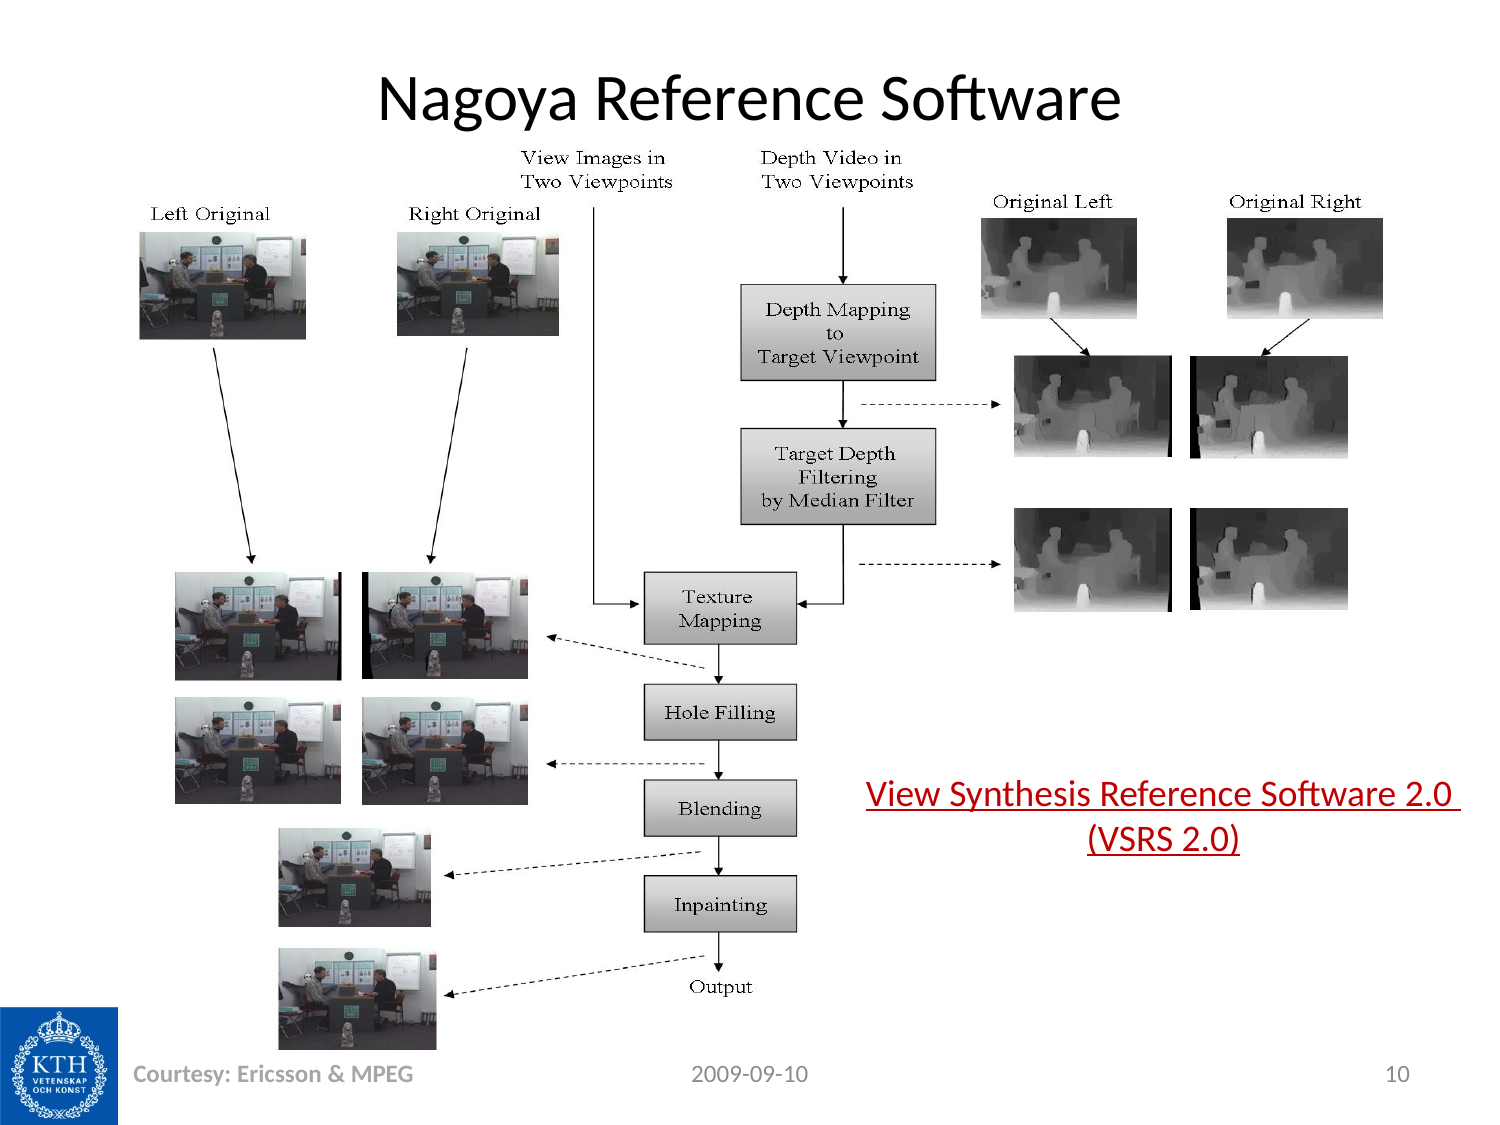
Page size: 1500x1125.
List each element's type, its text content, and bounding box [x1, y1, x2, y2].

footer 2009-09-10 [512, 1069, 988, 1103]
picture [128, 132, 1395, 1059]
slide_number 10 [1074, 1042, 1425, 1103]
text_box Courtesy: Ericsson & MPEG [121, 1060, 430, 1095]
text_box View Synthesis Reference Software 2.0 (VSRS 2.0) [1400, 761, 1477, 867]
title Nagoya Reference Software [75, 0, 1425, 188]
picture [0, 1007, 118, 1125]
